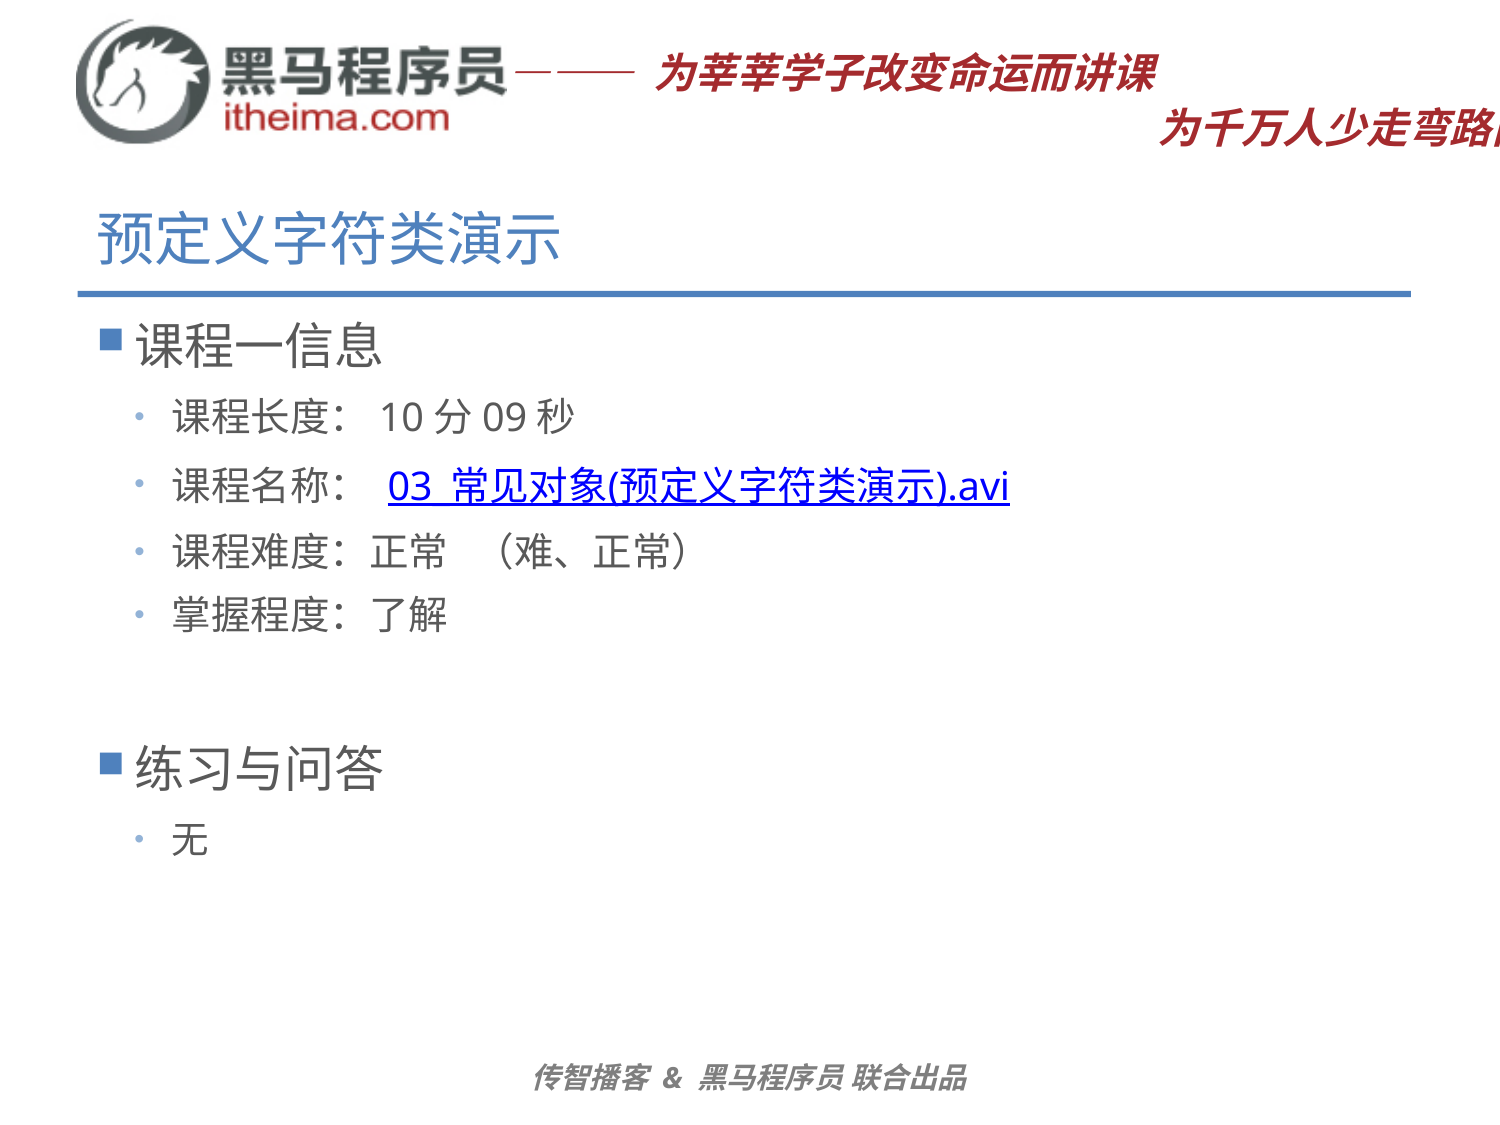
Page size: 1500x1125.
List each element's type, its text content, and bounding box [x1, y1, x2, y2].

picture [76, 0, 507, 161]
title 预定义字符类演示 [81, 162, 1416, 280]
list 课程一信息 课程长度：10分09秒 课程名称： 03_常见对象(预定义字符类演示).avi 课程难度：正常 （难、正常） 掌握程度：了解 练习与问答 无 [81, 313, 1416, 1033]
